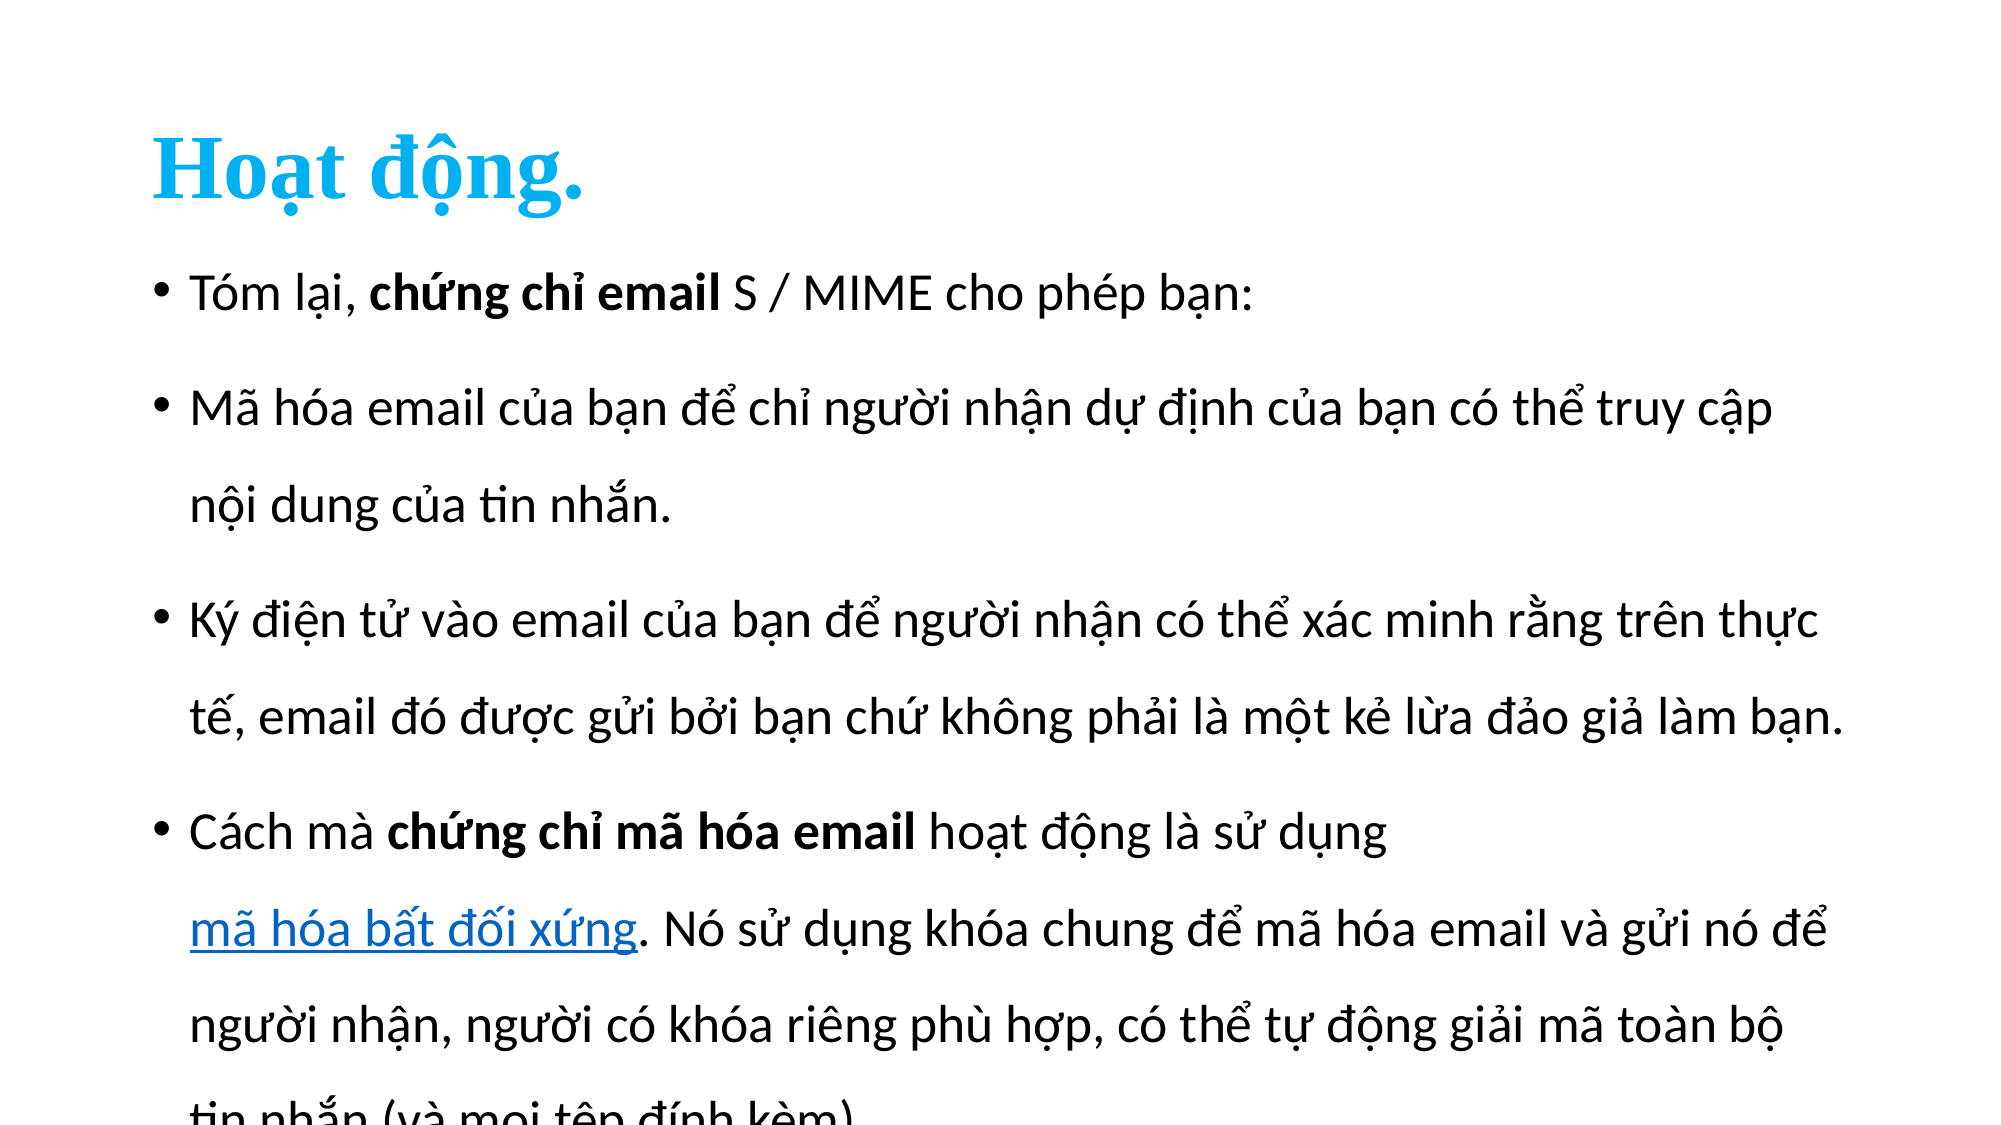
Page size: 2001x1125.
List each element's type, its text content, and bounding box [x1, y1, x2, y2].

title Hoạt động. [137, 59, 1863, 217]
list Tóm lại, chứng chỉ email S / MIME cho phép bạn: Mã hóa email của bạn để chỉ người nhận dự định của bạn có thể truy cập nội dung của tin nhắn. Ký điện tử vào email của bạn để người nhận có thể xác minh rằng trên thực tế, email đó được gửi bởi bạn chứ không phải là một kẻ lừa đảo giả làm bạn. Cách mà chứng chỉ mã hóa email hoạt động là sử dụng mã hóa bất đối xứng. Nó sử dụng khóa chung để mã hóa email và gửi nó để người nhận, người có khóa riêng phù hợp, có thể tự động giải mã toàn bộ tin nhắn (và mọi tệp đính kèm). [137, 217, 1863, 1125]
